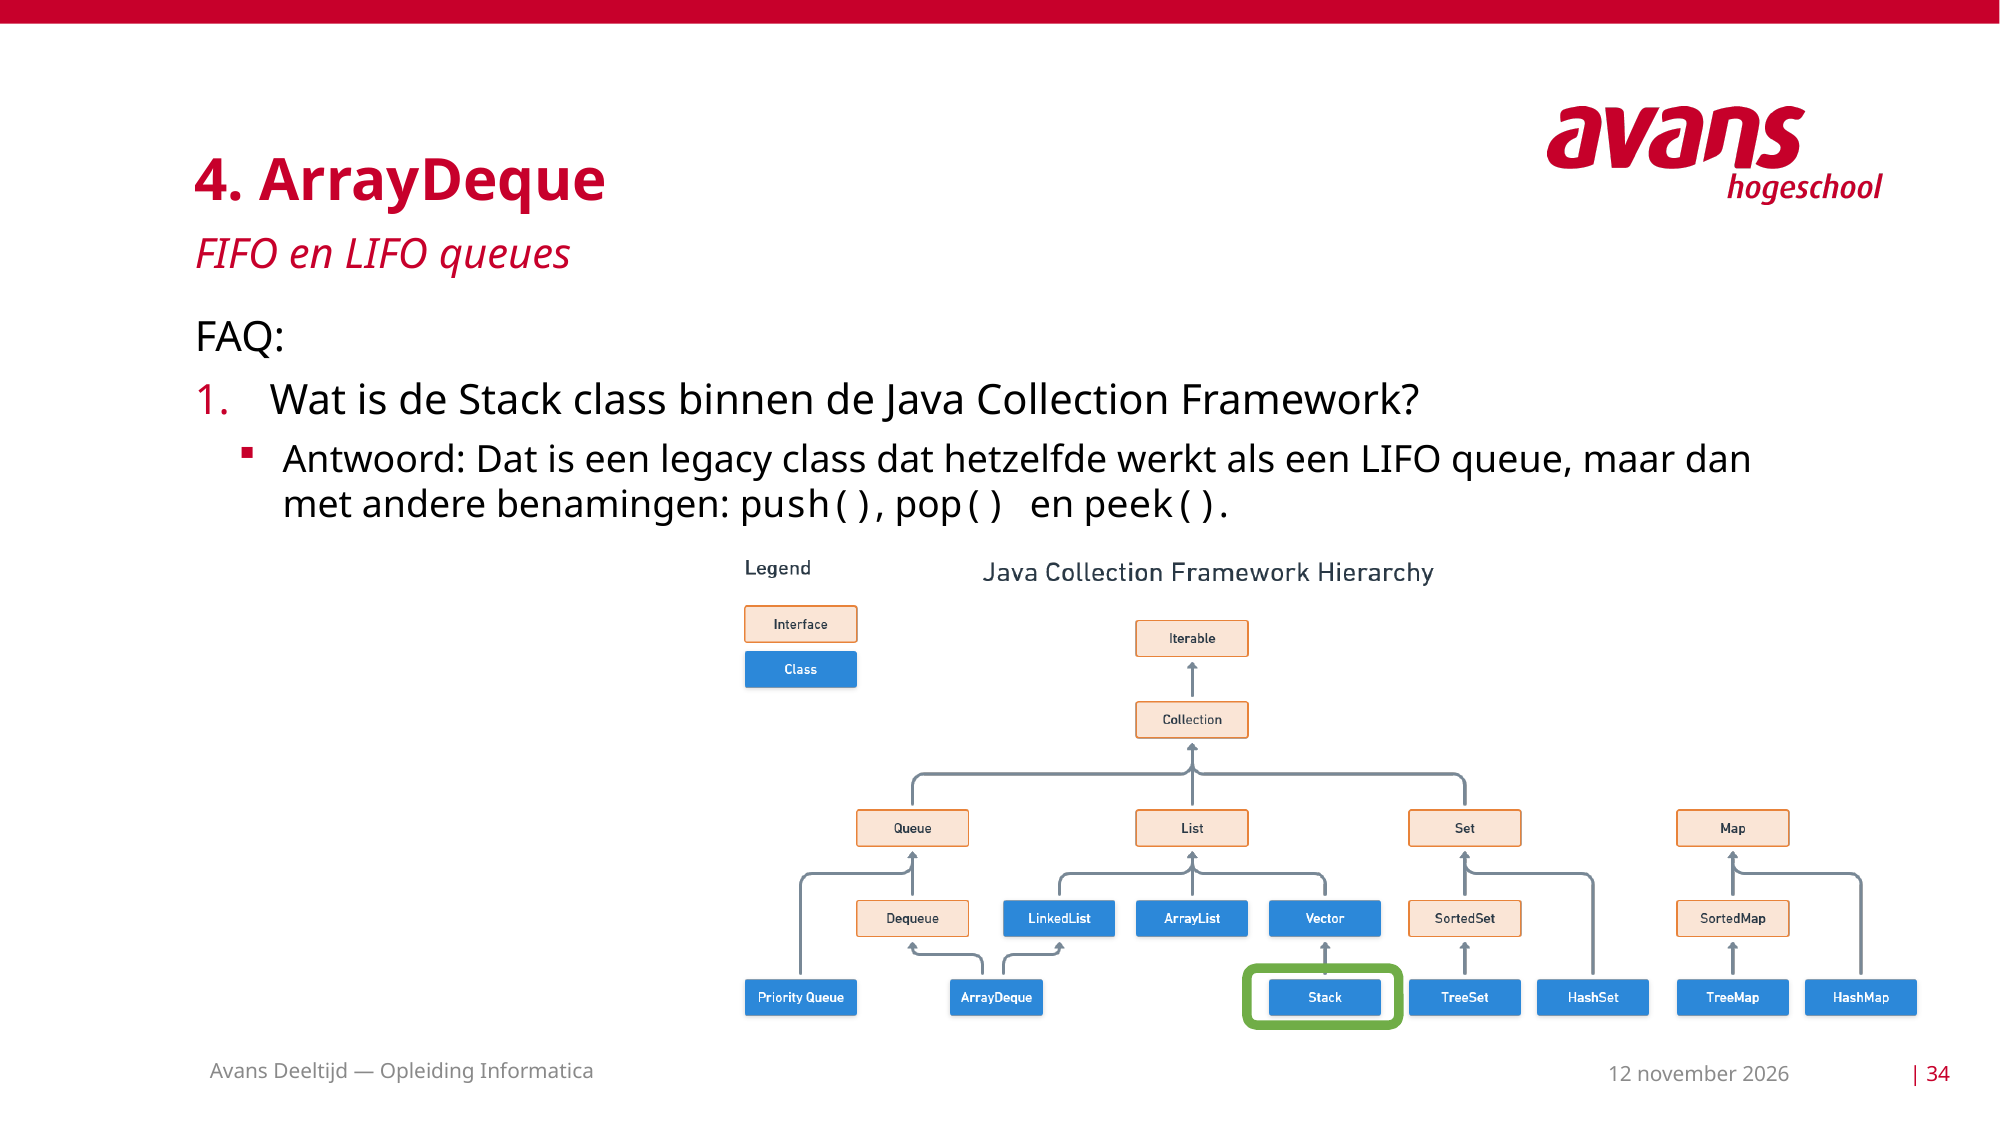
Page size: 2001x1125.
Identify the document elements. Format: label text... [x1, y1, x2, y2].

title 4. ArrayDeque [194, 150, 1465, 209]
picture [1547, 106, 1883, 205]
slide_number | 34 [1816, 1056, 1951, 1092]
slide_number 18 mei 2021 [1339, 1056, 1790, 1092]
footer Avans Deeltijd — Opleiding Informatica [194, 1054, 1199, 1090]
list FIFO en LIFO queues [194, 226, 1465, 285]
list FAQ: Wat is de Stack class binnen de Java Collection Framework? Antwoord: Dat is een legacy class dat hetzelfde werkt als een LIFO queue, maar dan met andere benamingen: push(), pop() en peek(). [194, 309, 1790, 1034]
picture [725, 535, 1936, 1034]
